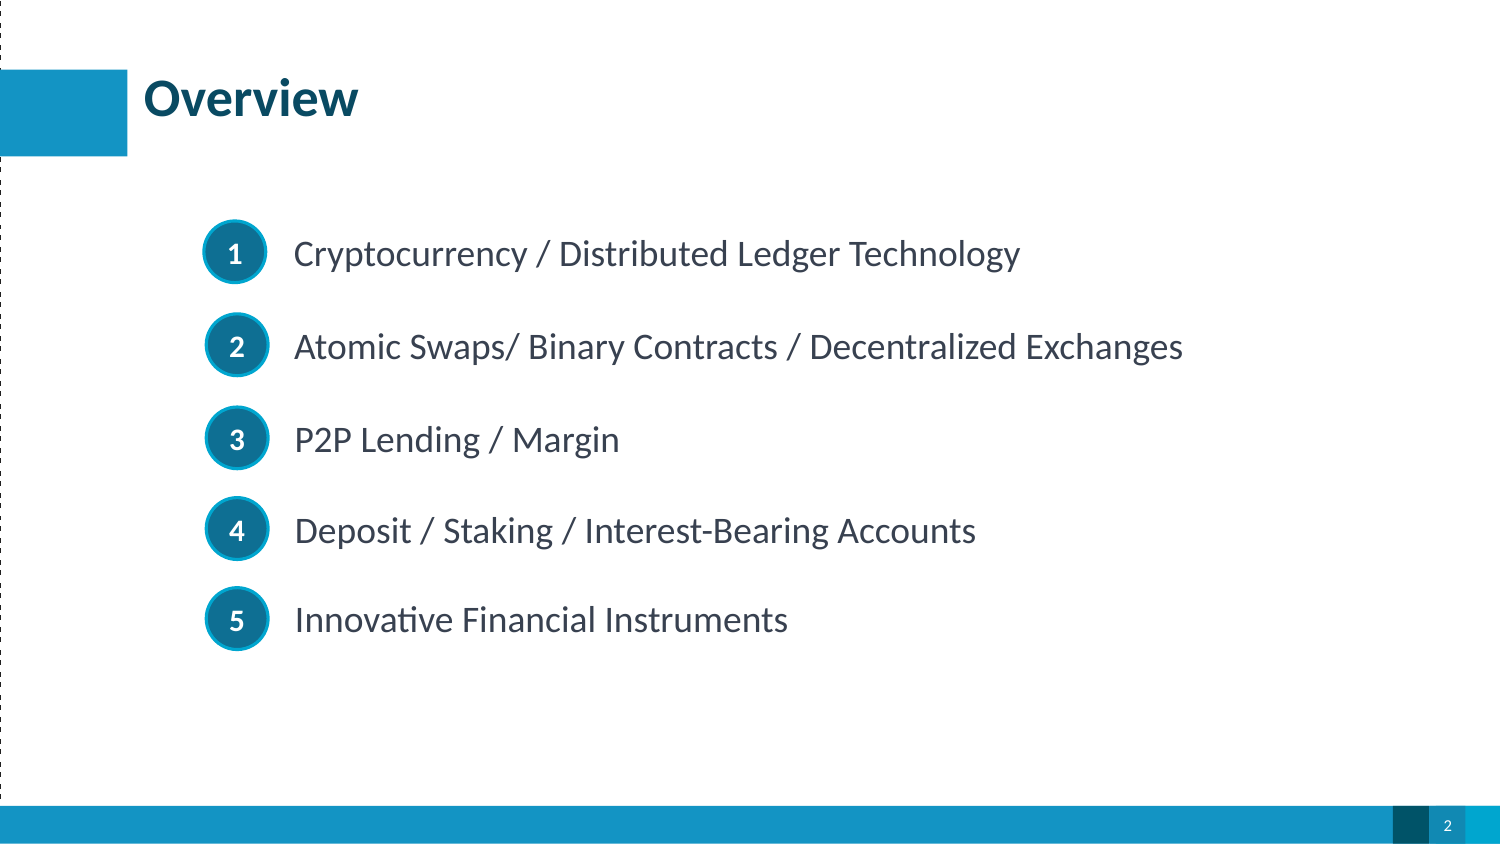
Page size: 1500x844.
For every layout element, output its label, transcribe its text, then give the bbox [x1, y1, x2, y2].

text_box 2 [206, 313, 269, 376]
text_box 5 [206, 587, 269, 650]
title Overview [143, 69, 1403, 157]
text_box Innovative Financial Instruments [283, 589, 917, 646]
text_box 4 [206, 497, 269, 560]
text_box 3 [206, 407, 269, 469]
text_box P2P Lending / Margin [283, 409, 917, 467]
text_box Deposit / Staking / Interest-Bearing Accounts [283, 500, 1147, 557]
text_box Cryptocurrency / Distributed Ledger Technology [282, 223, 1088, 281]
text_box 1 [203, 220, 266, 283]
text_box Atomic Swaps/ Binary Contracts / Decentralized Exchanges [282, 316, 1235, 374]
